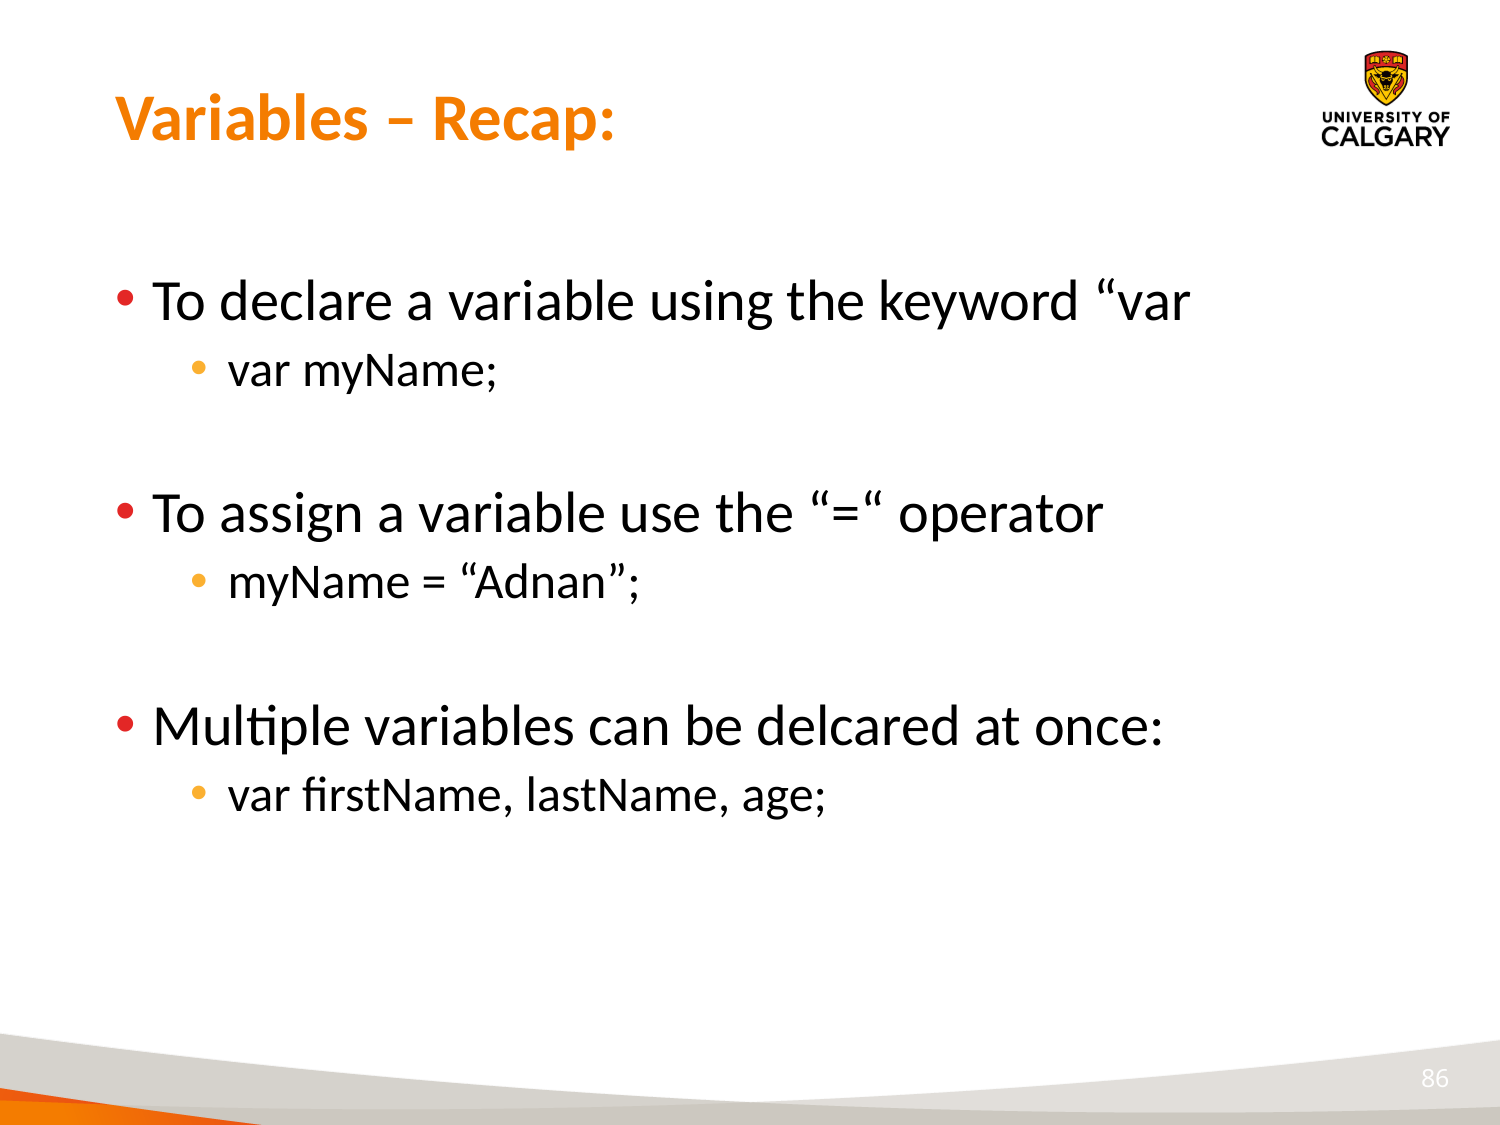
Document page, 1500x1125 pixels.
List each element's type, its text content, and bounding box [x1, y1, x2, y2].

list To declare a variable using the keyword “var var myName; To assign a variable use the “=“ operator myName = “Adnan”; Multiple variables can be delcared at once: var firstName, lastName, age; [100, 262, 1438, 1000]
title Variables – Recap: [100, 37, 1438, 200]
slide_number 86 [1126, 1057, 1465, 1099]
picture [0, 0, 1500, 1125]
